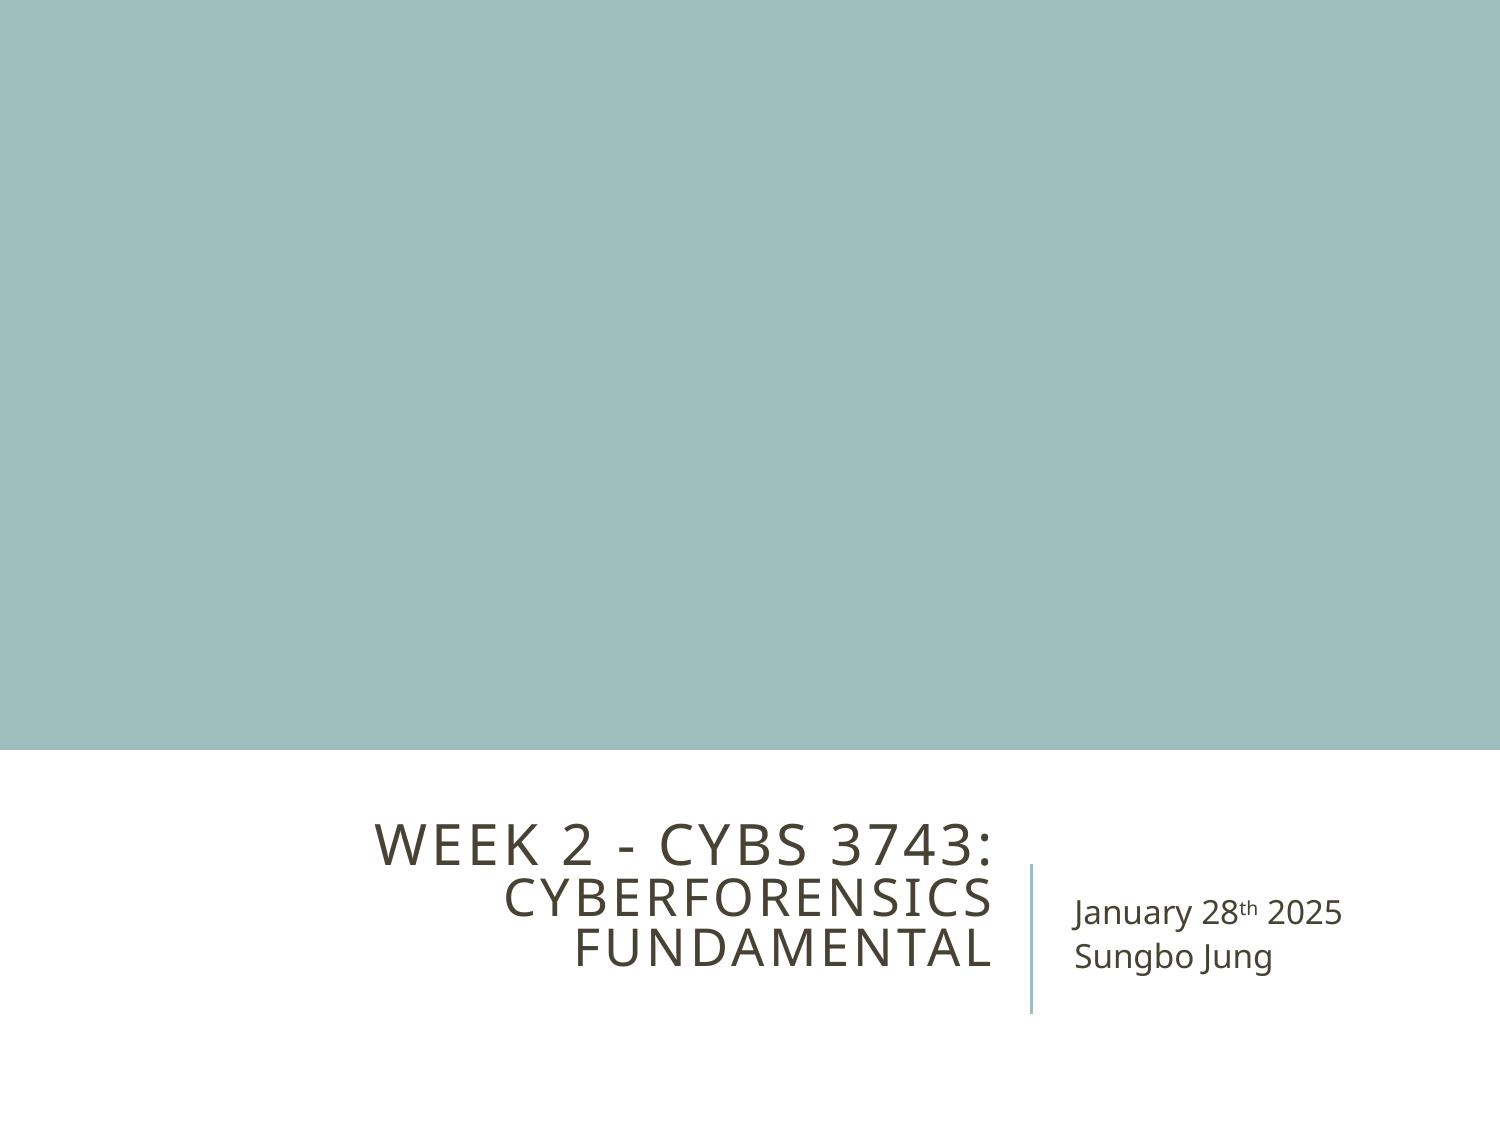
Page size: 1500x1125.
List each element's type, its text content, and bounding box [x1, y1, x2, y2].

subtitle January 28th 2025 Sungbo Jung [1059, 813, 1454, 1054]
title Week 2 - CYBS 3743: Cyberforensics Fundamental [56, 813, 1013, 1054]
